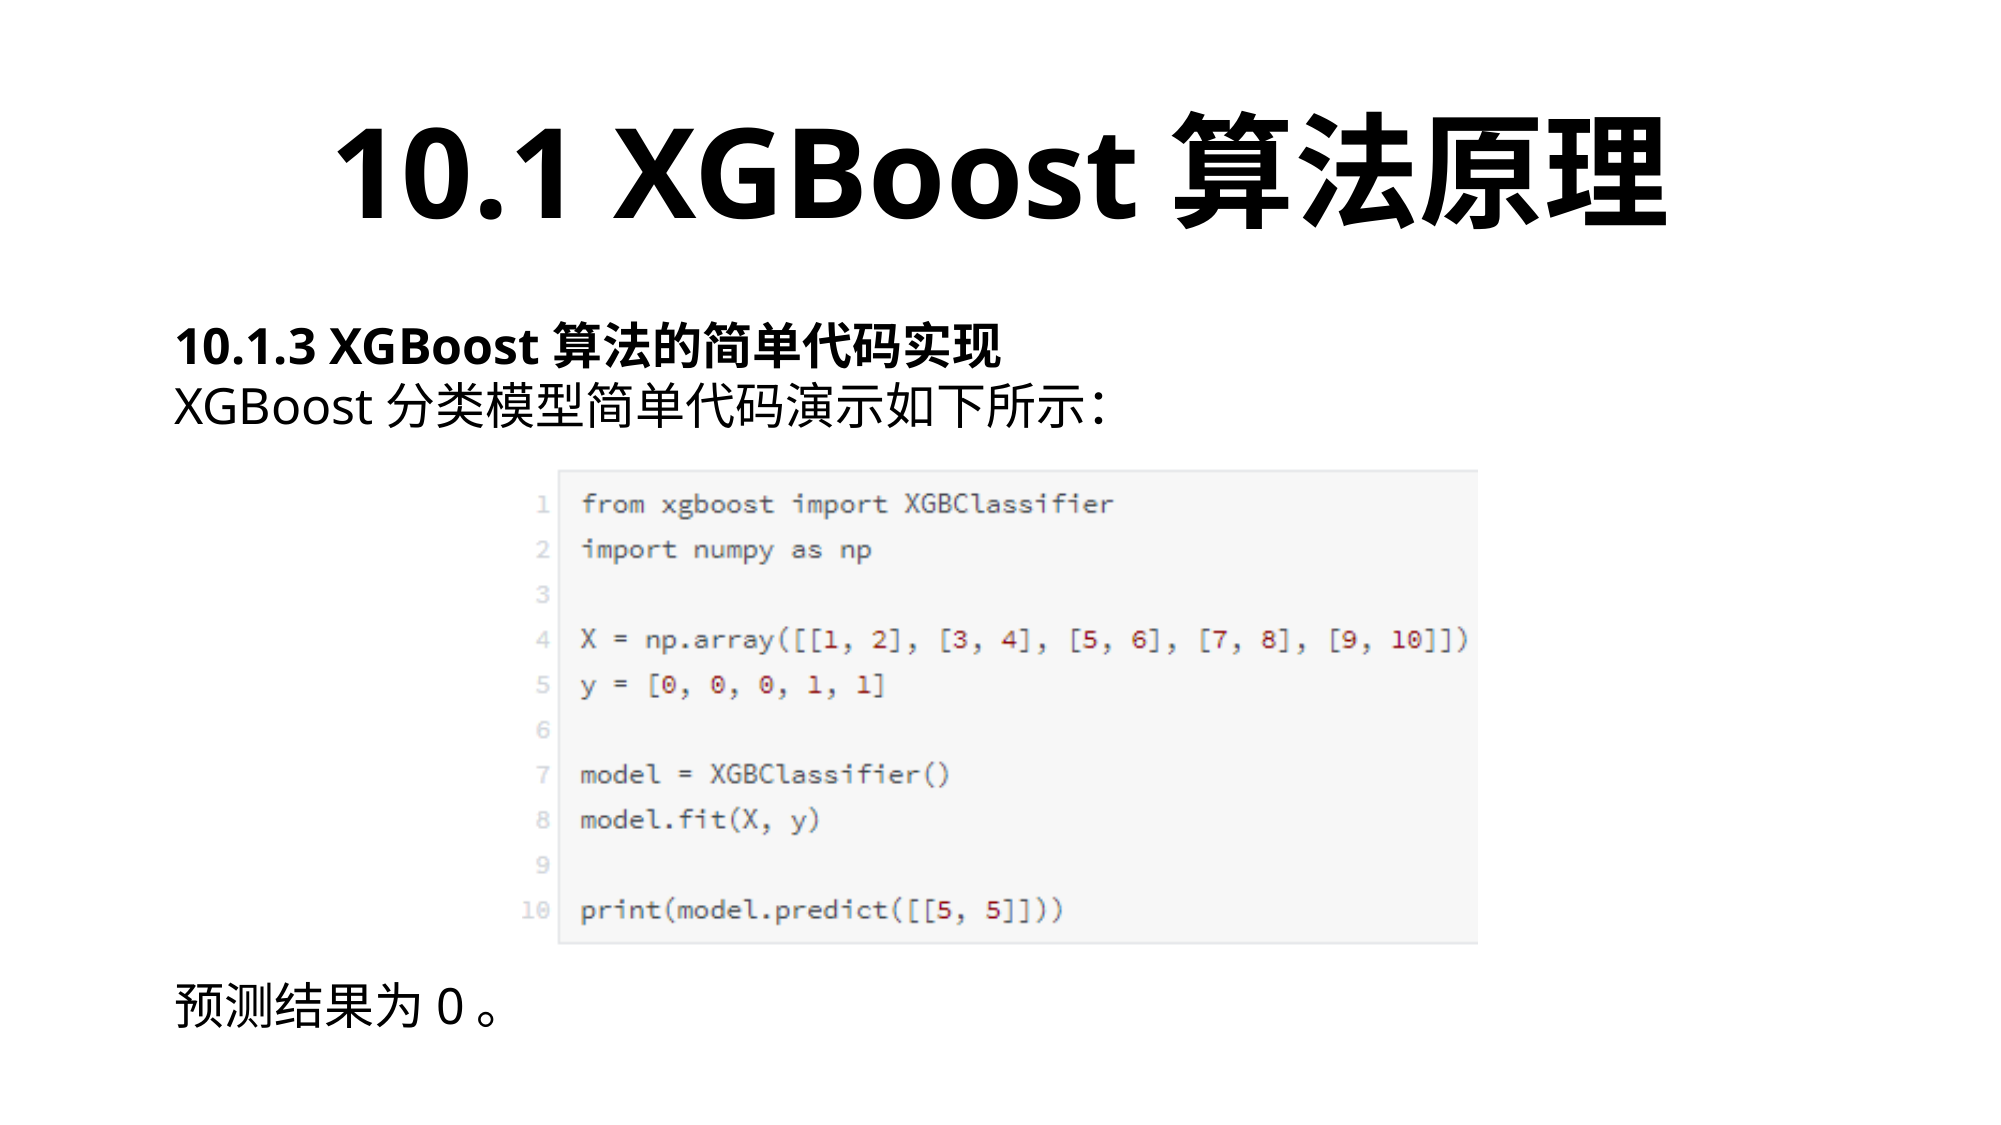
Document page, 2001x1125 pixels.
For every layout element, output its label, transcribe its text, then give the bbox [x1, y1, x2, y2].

picture [522, 464, 1478, 947]
text_box 10.1 XGBoost算法原理 [315, 86, 1685, 251]
text_box 10.1.3 XGBoost算法的简单代码实现 XGBoost分类模型简单代码演示如下所示： 预测结果为0。 [159, 307, 1841, 1042]
